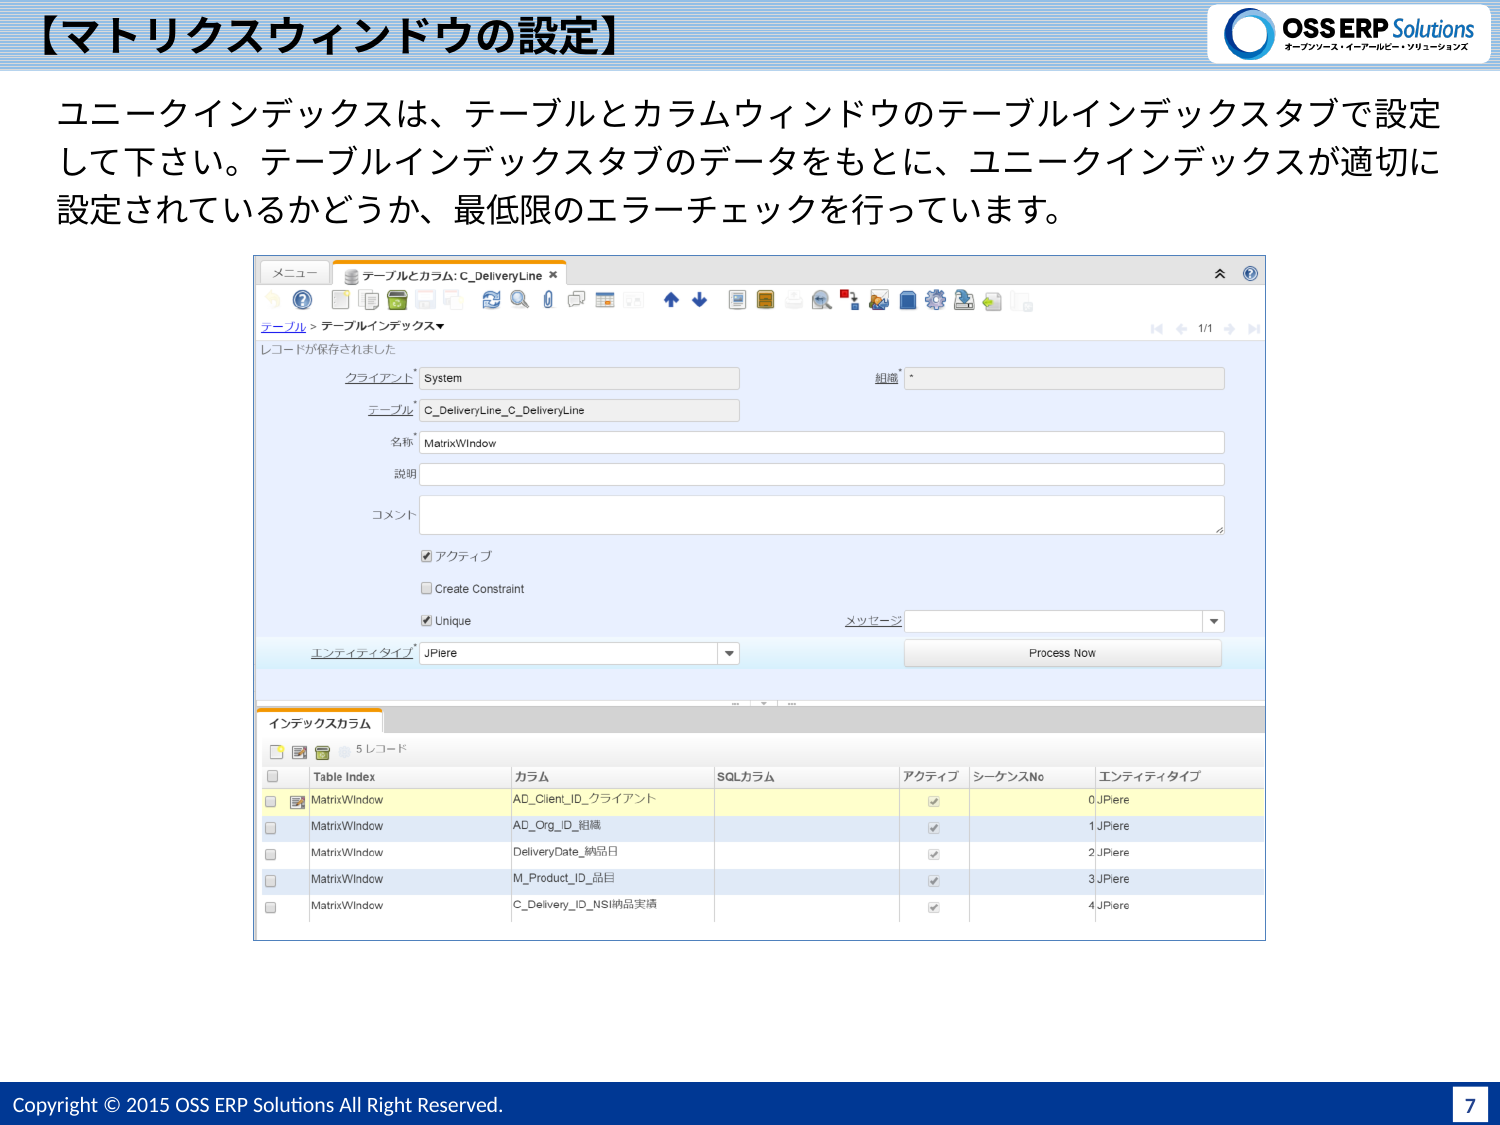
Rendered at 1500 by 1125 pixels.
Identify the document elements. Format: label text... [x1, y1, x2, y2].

picture [253, 255, 1266, 941]
text_box ユニークインデックスは、テーブルとカラムウィンドウのテーブルインデックスタブで設定して下さい。テーブルインデックスタブのデータをもとに、ユニークインデックスが適切に設定されているかどうか、最低限のエラーチェックを行っています。 [39, 76, 1461, 257]
picture [1353, 8, 1474, 60]
title 【マトリクスウィンドウの設定】 [2, 0, 1353, 70]
